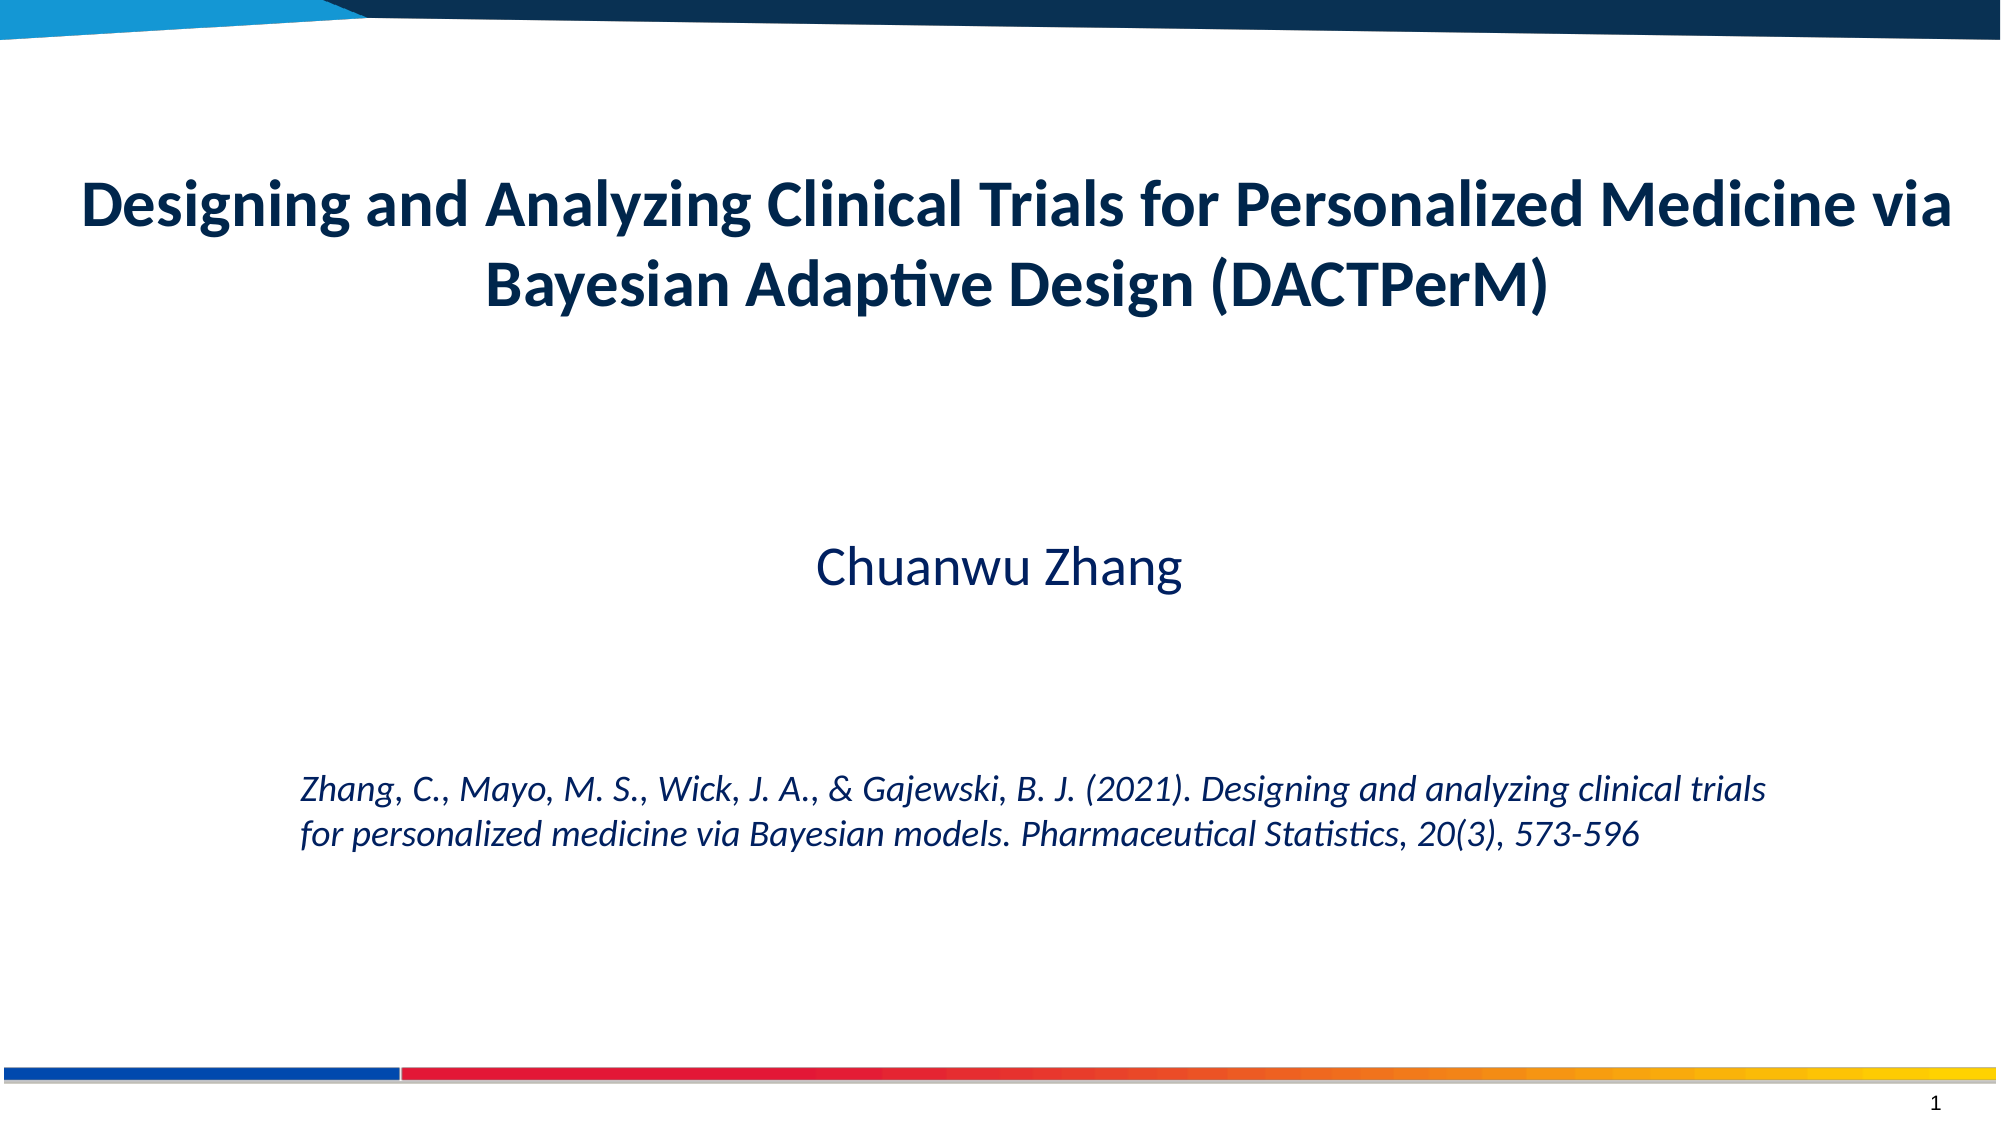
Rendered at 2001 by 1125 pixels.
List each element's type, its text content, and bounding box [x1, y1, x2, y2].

picture [4, 1061, 1996, 1084]
text_box Designing and Analyzing Clinical Trials for Personalized Medicine via Bayesian Adaptive Design (DACTPerM) [36, 152, 2000, 352]
picture [0, 0, 2001, 67]
text_box Chuanwu Zhang [250, 521, 1750, 621]
text_box Zhang, C., Mayo, M. S., Wick, J. A., & Gajewski, B. J. (2021). Designing and analyzing clinical trials for personalized medicine via Bayesian models. Pharmaceutical Statistics, 20(3), 573-596 [285, 756, 1785, 856]
